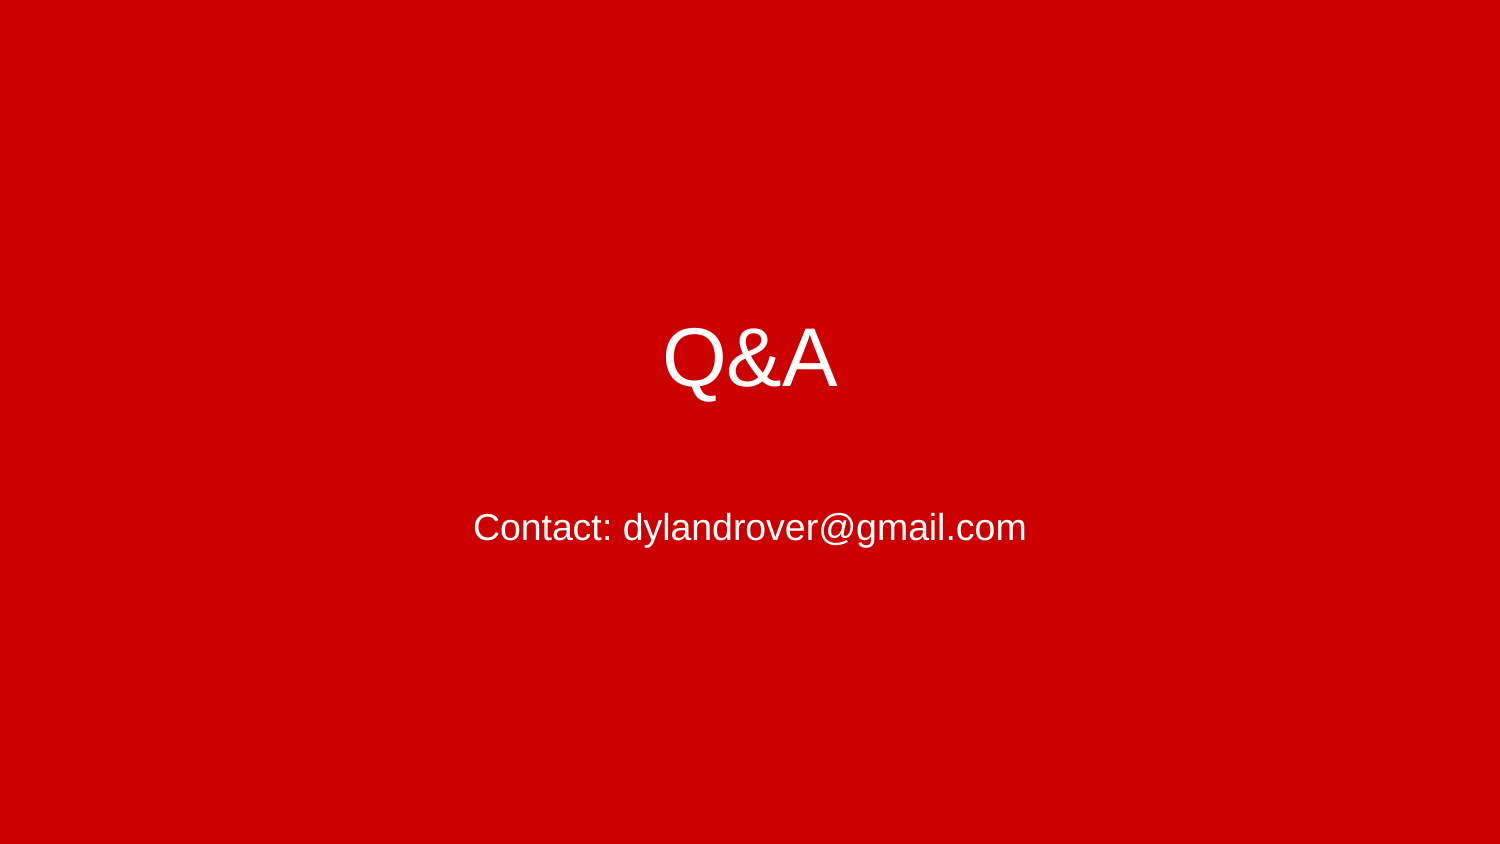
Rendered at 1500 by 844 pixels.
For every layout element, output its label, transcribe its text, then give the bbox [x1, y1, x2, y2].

title Q&A Contact: dylandrover@gmail.com [239, 140, 1261, 812]
